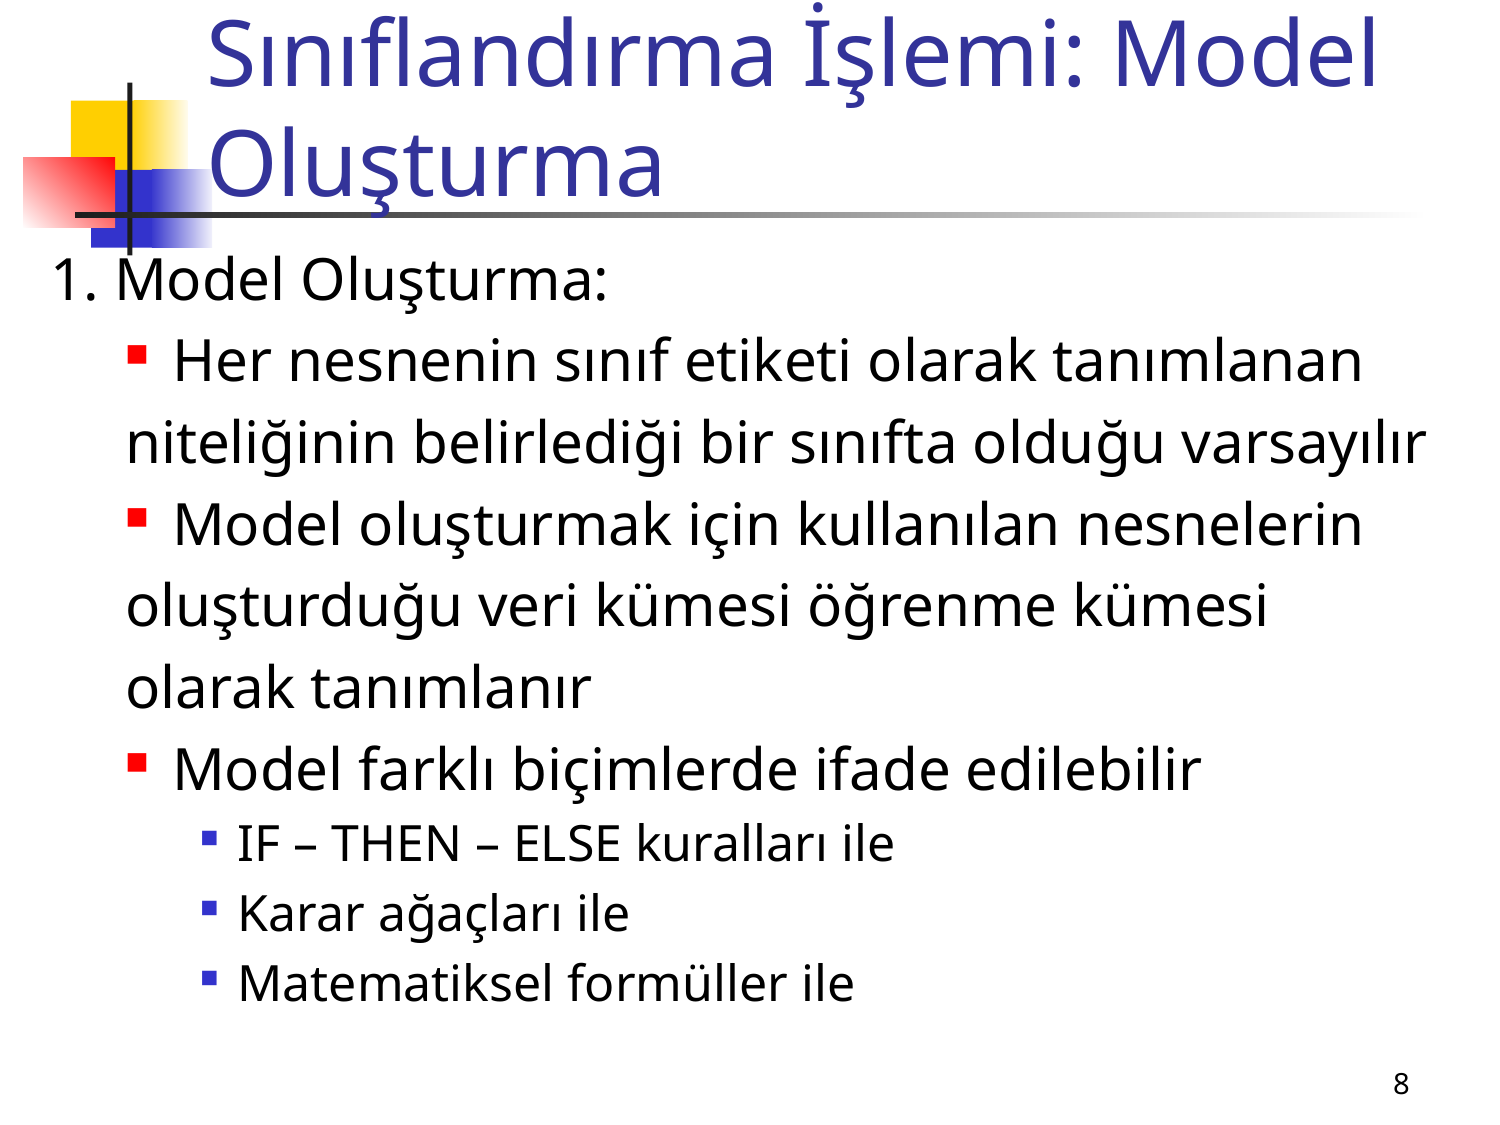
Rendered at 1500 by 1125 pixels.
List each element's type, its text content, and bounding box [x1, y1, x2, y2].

slide_number 8 [1112, 1037, 1426, 1113]
list 1. Model Oluşturma: Her nesnenin sınıf etiketi olarak tanımlanan niteliğinin belirlediği bir sınıfta olduğu varsayılır Model oluşturmak için kullanılan nesnelerin oluşturduğu veri kümesi öğrenme kümesi olarak tanımlanır Model farklı biçimlerde ifade edilebilir IF – THEN – ELSE kuralları ile Karar ağaçları ile Matematiksel formüller ile [34, 234, 1470, 1007]
title Sınıflandırma İşlemi: Model Oluşturma [190, 34, 1470, 223]
